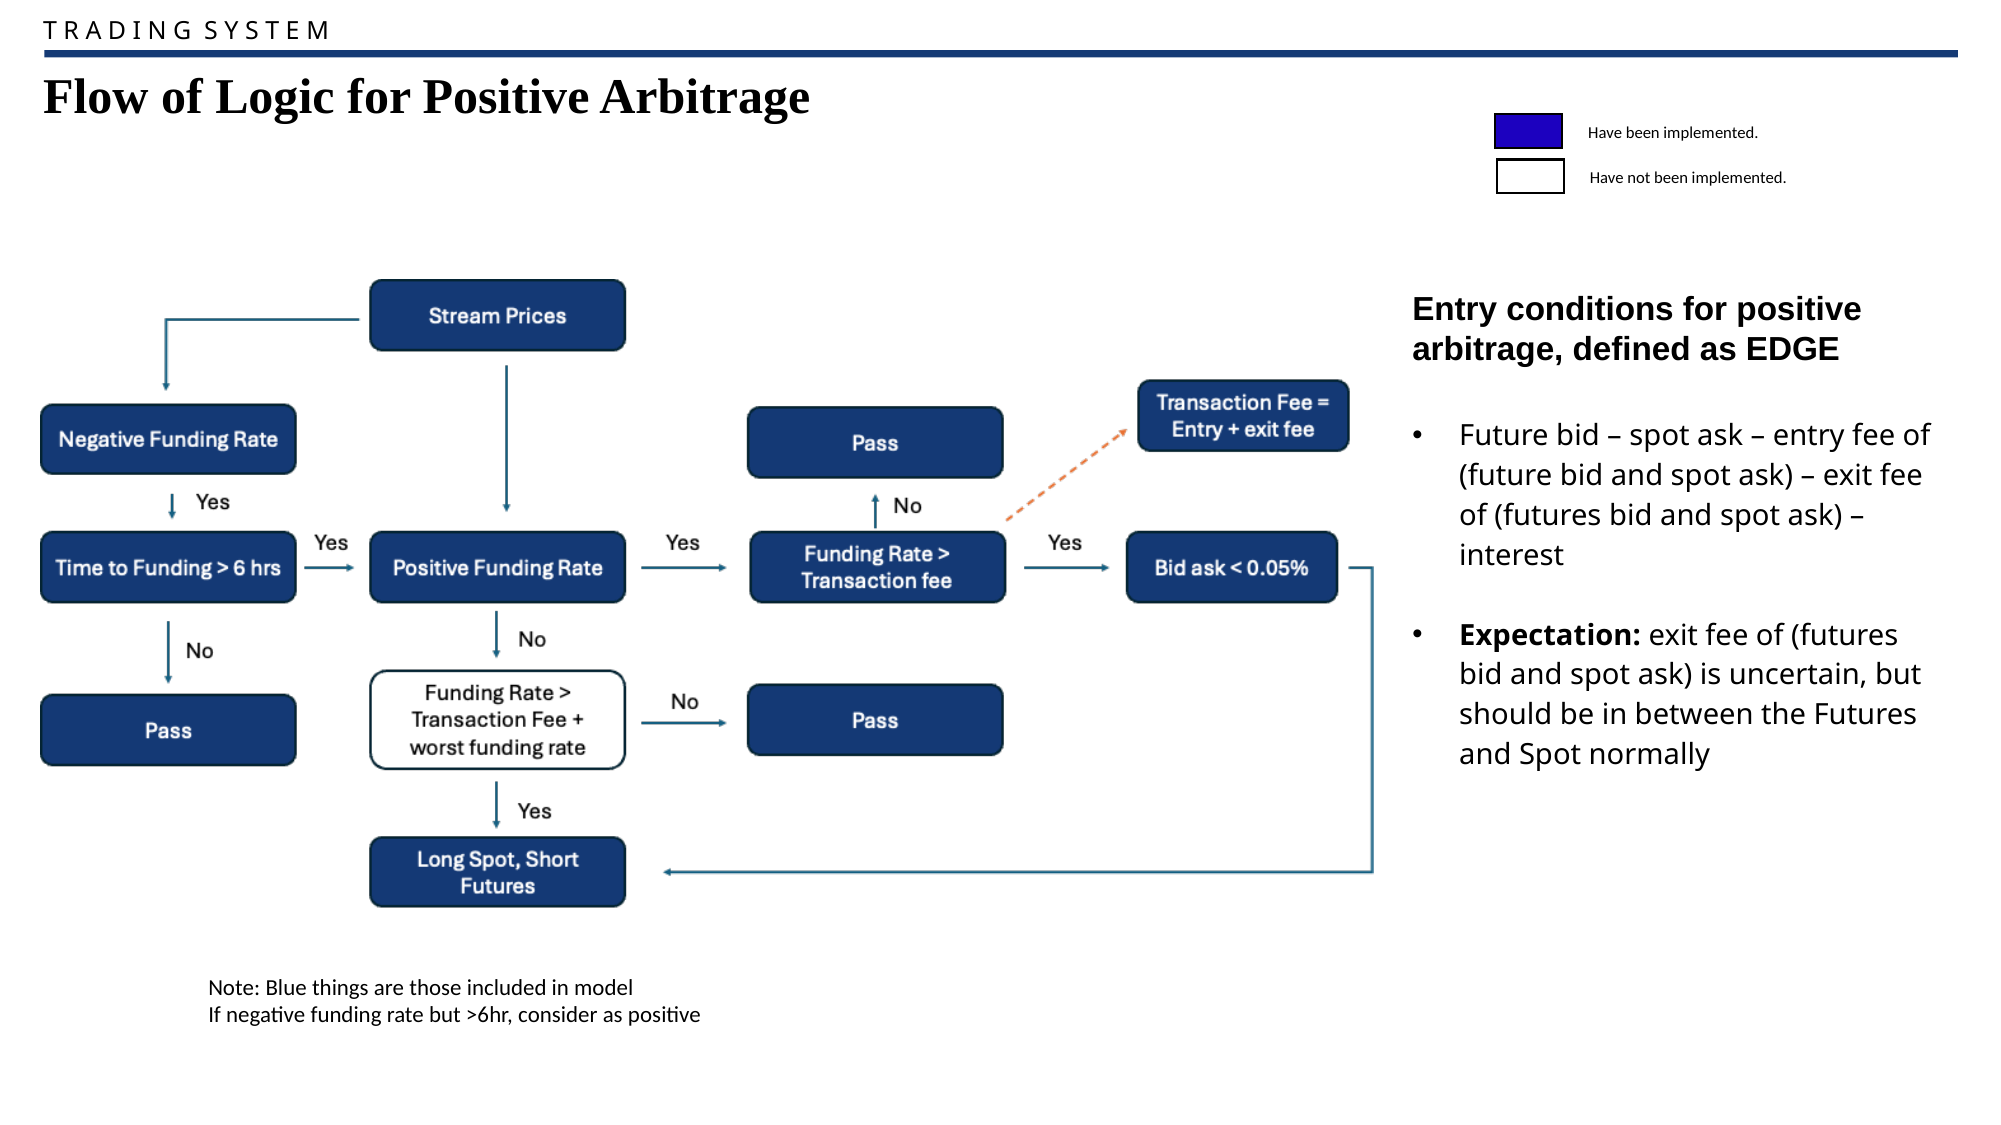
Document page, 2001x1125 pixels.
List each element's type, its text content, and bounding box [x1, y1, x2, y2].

text_box Entry conditions for positive arbitrage, defined as EDGE Future bid – spot ask – entry fee of (future bid and spot ask) – exit fee of (futures bid and spot ask) – interest Expectation: exit fee of (futures bid and spot ask) is uncertain, but should be in between the Futures and Spot normally [1397, 279, 1960, 778]
list Flow of Logic for Positive Arbitrage [43, 63, 1318, 131]
list T R A D I N G S Y S T E M [43, 10, 763, 57]
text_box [1495, 114, 1805, 195]
picture [40, 279, 1374, 914]
text_box Note: Blue things are those included in model If negative funding rate but >6hr, consider as positive [193, 964, 717, 1035]
